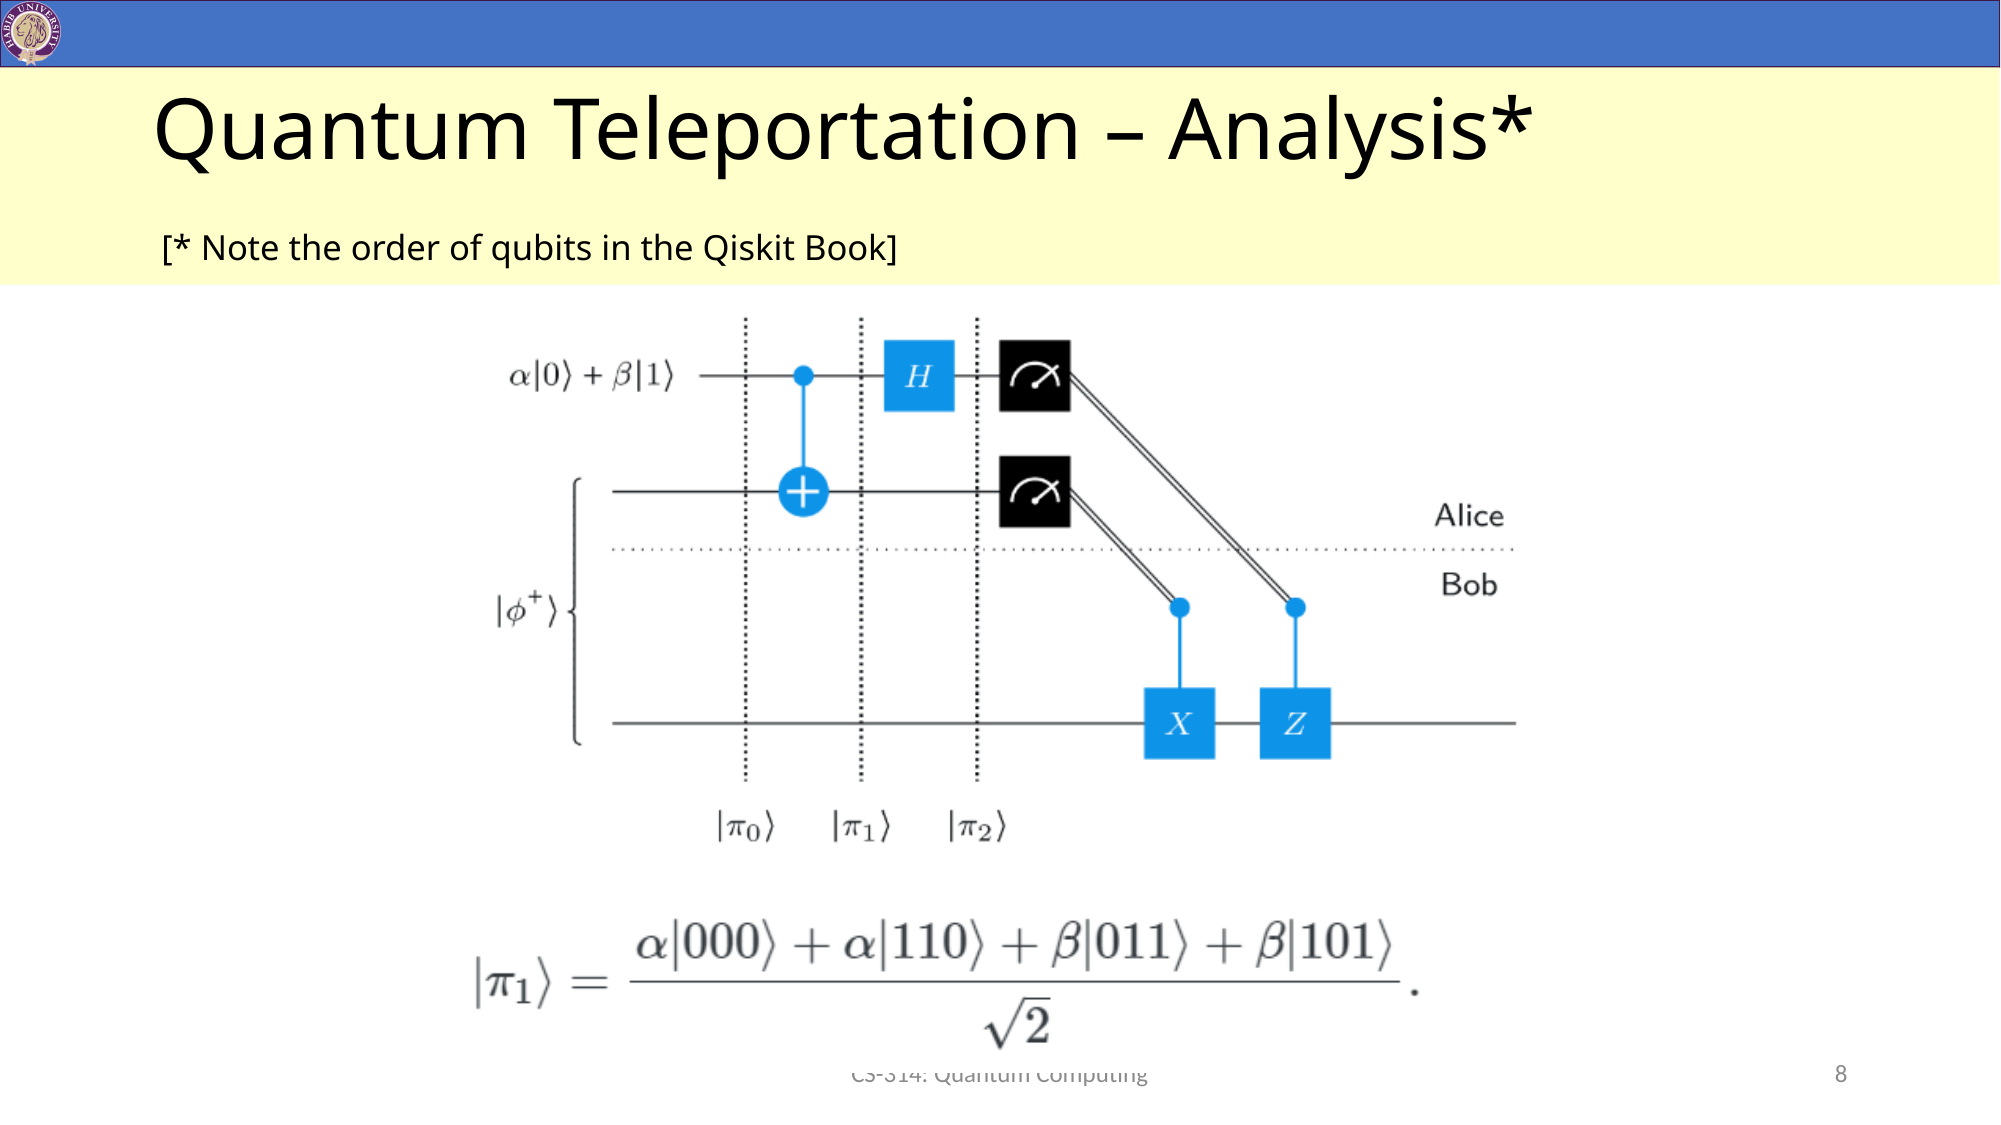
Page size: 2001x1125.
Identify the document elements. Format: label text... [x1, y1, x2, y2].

slide_number 8 [1412, 1042, 1863, 1103]
picture [432, 895, 1464, 1073]
title Quantum Teleportation – Analysis* [* Note the order of qubits in the Qiskit Book] [0, 67, 2000, 285]
picture [1, 0, 62, 67]
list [449, 293, 1573, 870]
footer CS-314: Quantum Computing [662, 1073, 1338, 1103]
